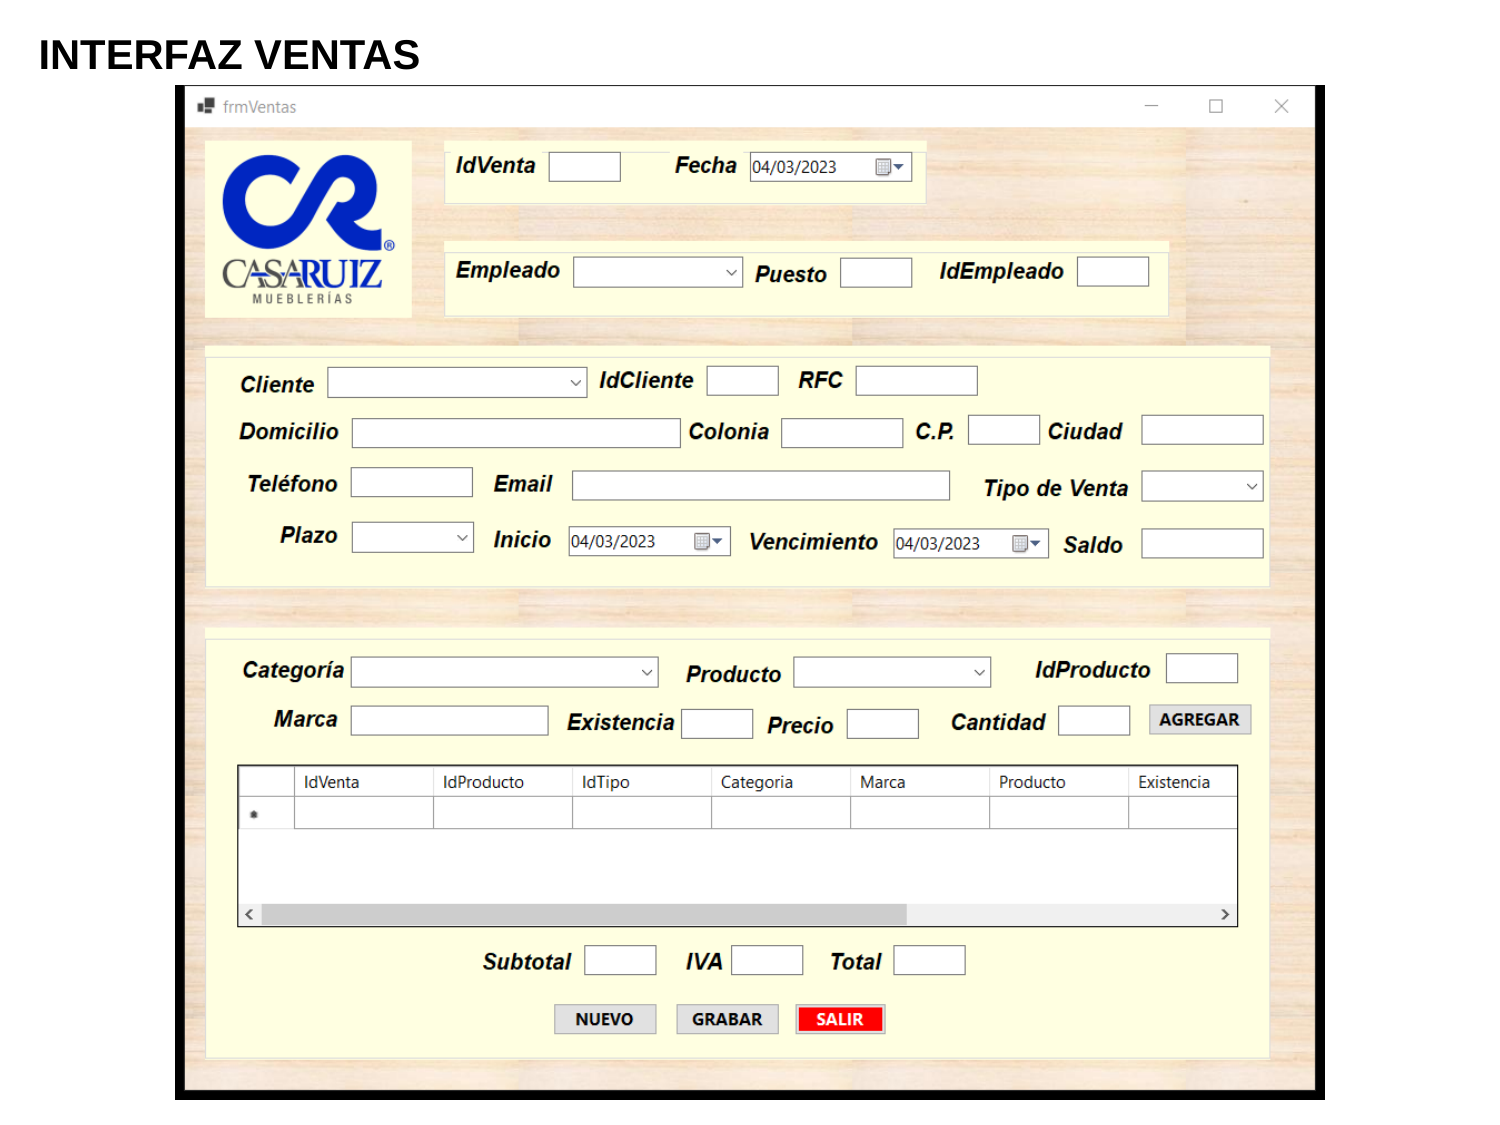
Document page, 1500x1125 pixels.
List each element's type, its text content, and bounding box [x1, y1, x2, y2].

picture [174, 85, 1325, 1100]
text_box INTERFAZ VENTAS [23, 20, 447, 86]
